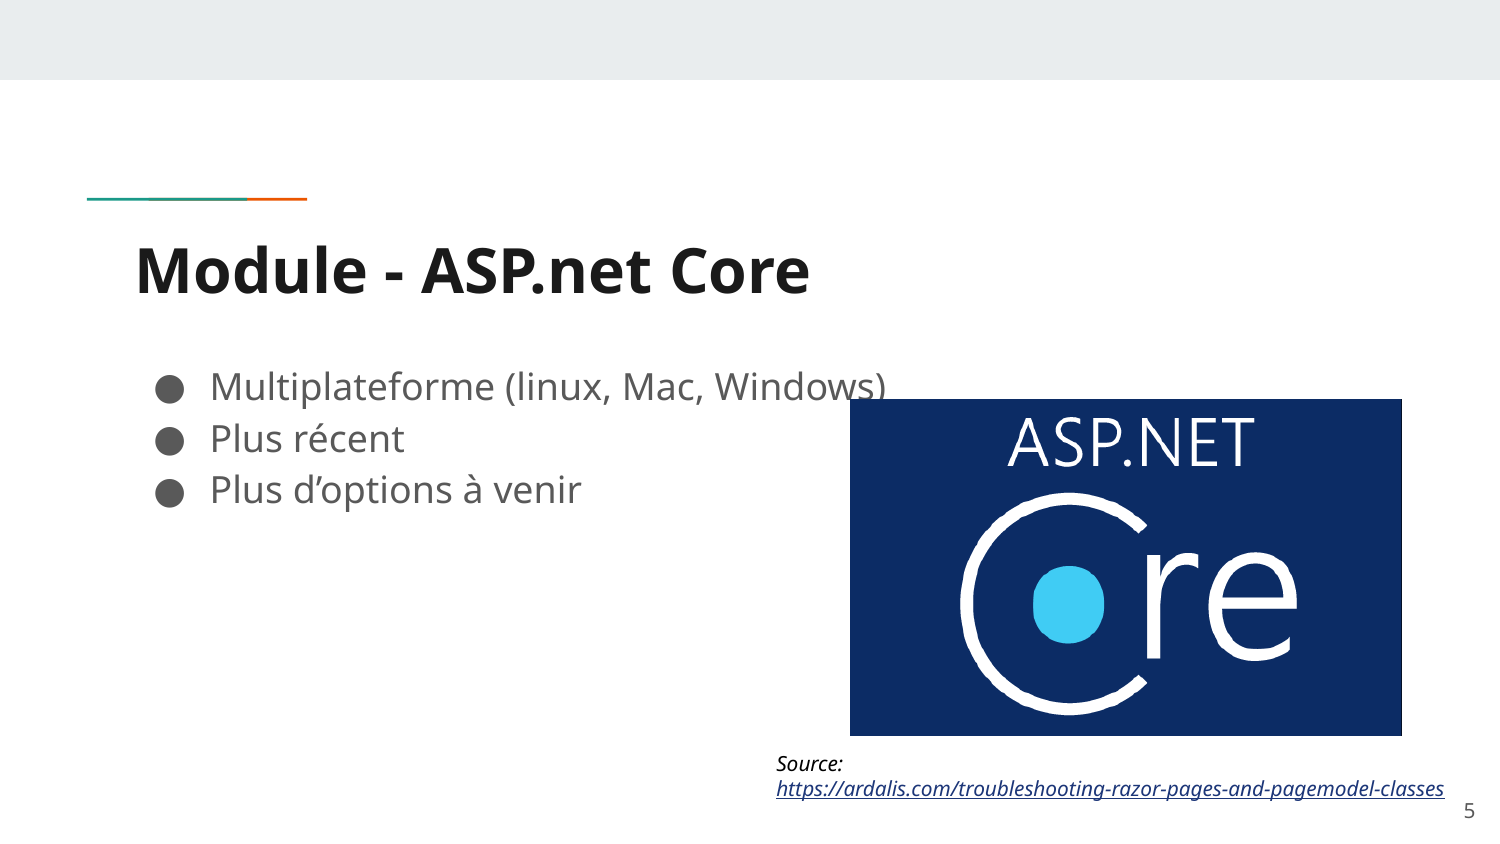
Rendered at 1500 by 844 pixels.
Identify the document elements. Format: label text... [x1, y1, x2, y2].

slide_number 5 [1400, 798, 1491, 844]
list Multiplateforme (linux, Mac, Windows) Plus récent Plus d’options à venir [119, 341, 1381, 712]
title Module - ASP.net Core [119, 216, 1381, 305]
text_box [761, 398, 1491, 792]
